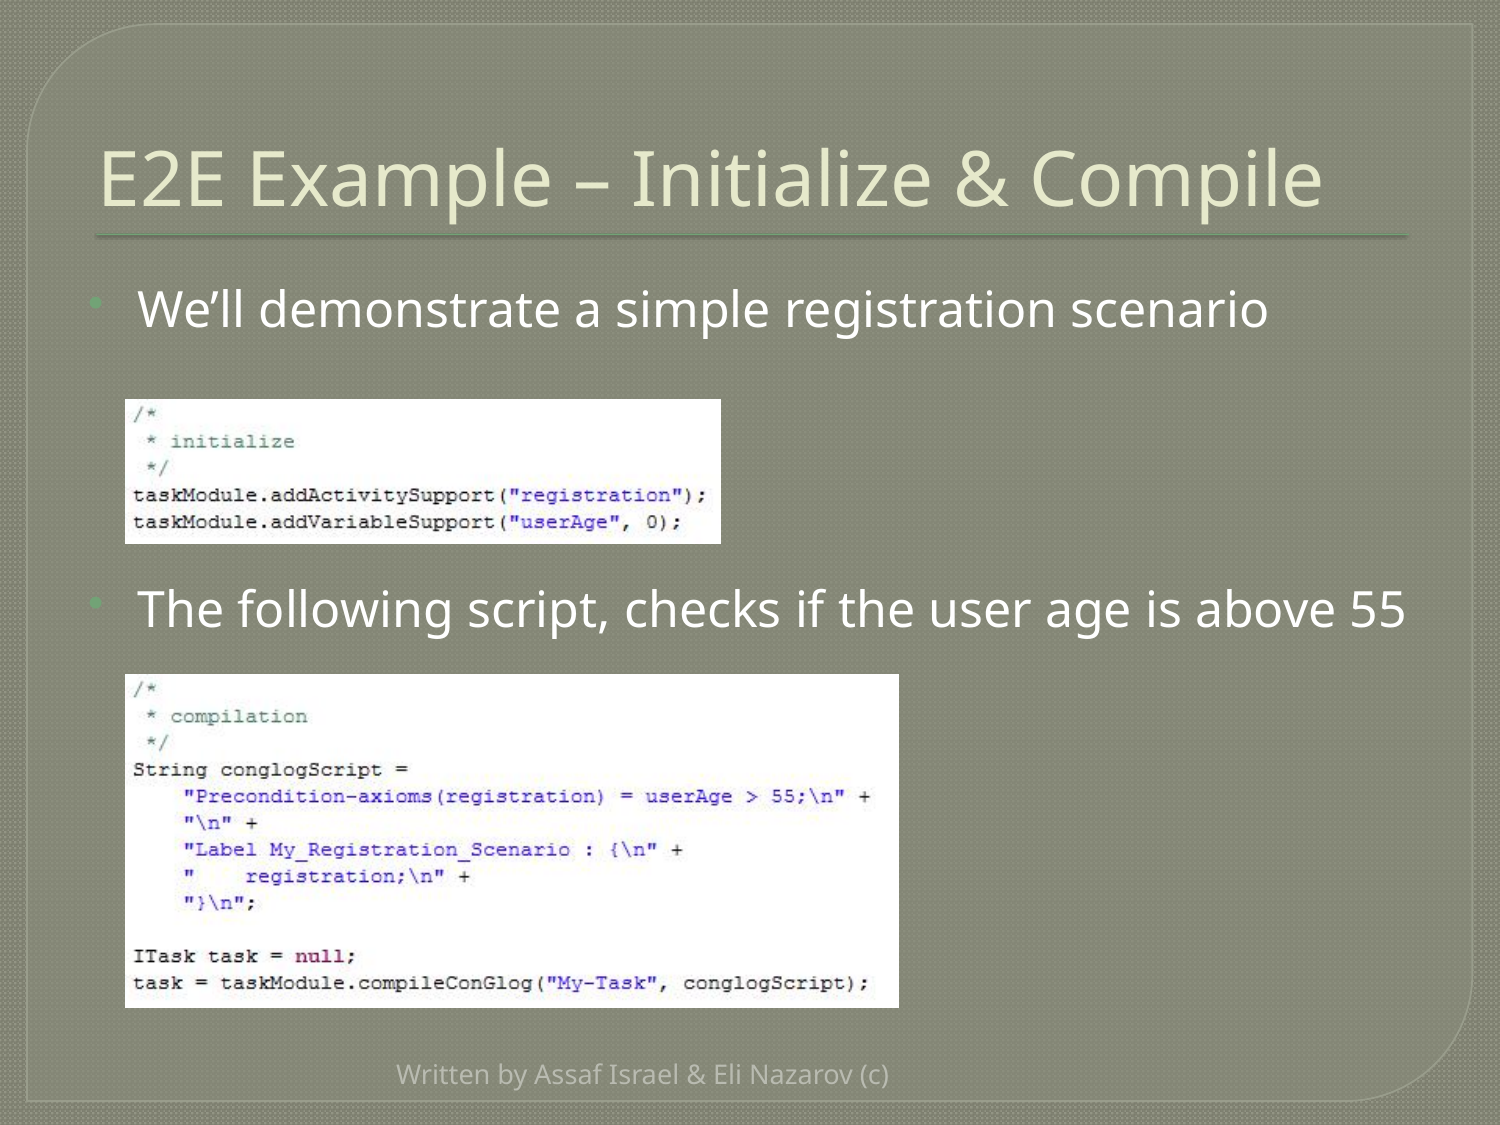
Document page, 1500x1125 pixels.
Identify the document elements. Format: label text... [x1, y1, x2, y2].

picture [124, 674, 899, 1008]
picture [124, 399, 721, 544]
list We’ll demonstrate a simple registration scenario The following script, checks if the user age is above 55 [75, 270, 1425, 1013]
title E2E Example – Initialize & Compile [75, 41, 1425, 230]
footer Written by Assaf Israel & Eli Nazarov (c) [212, 1050, 904, 1095]
